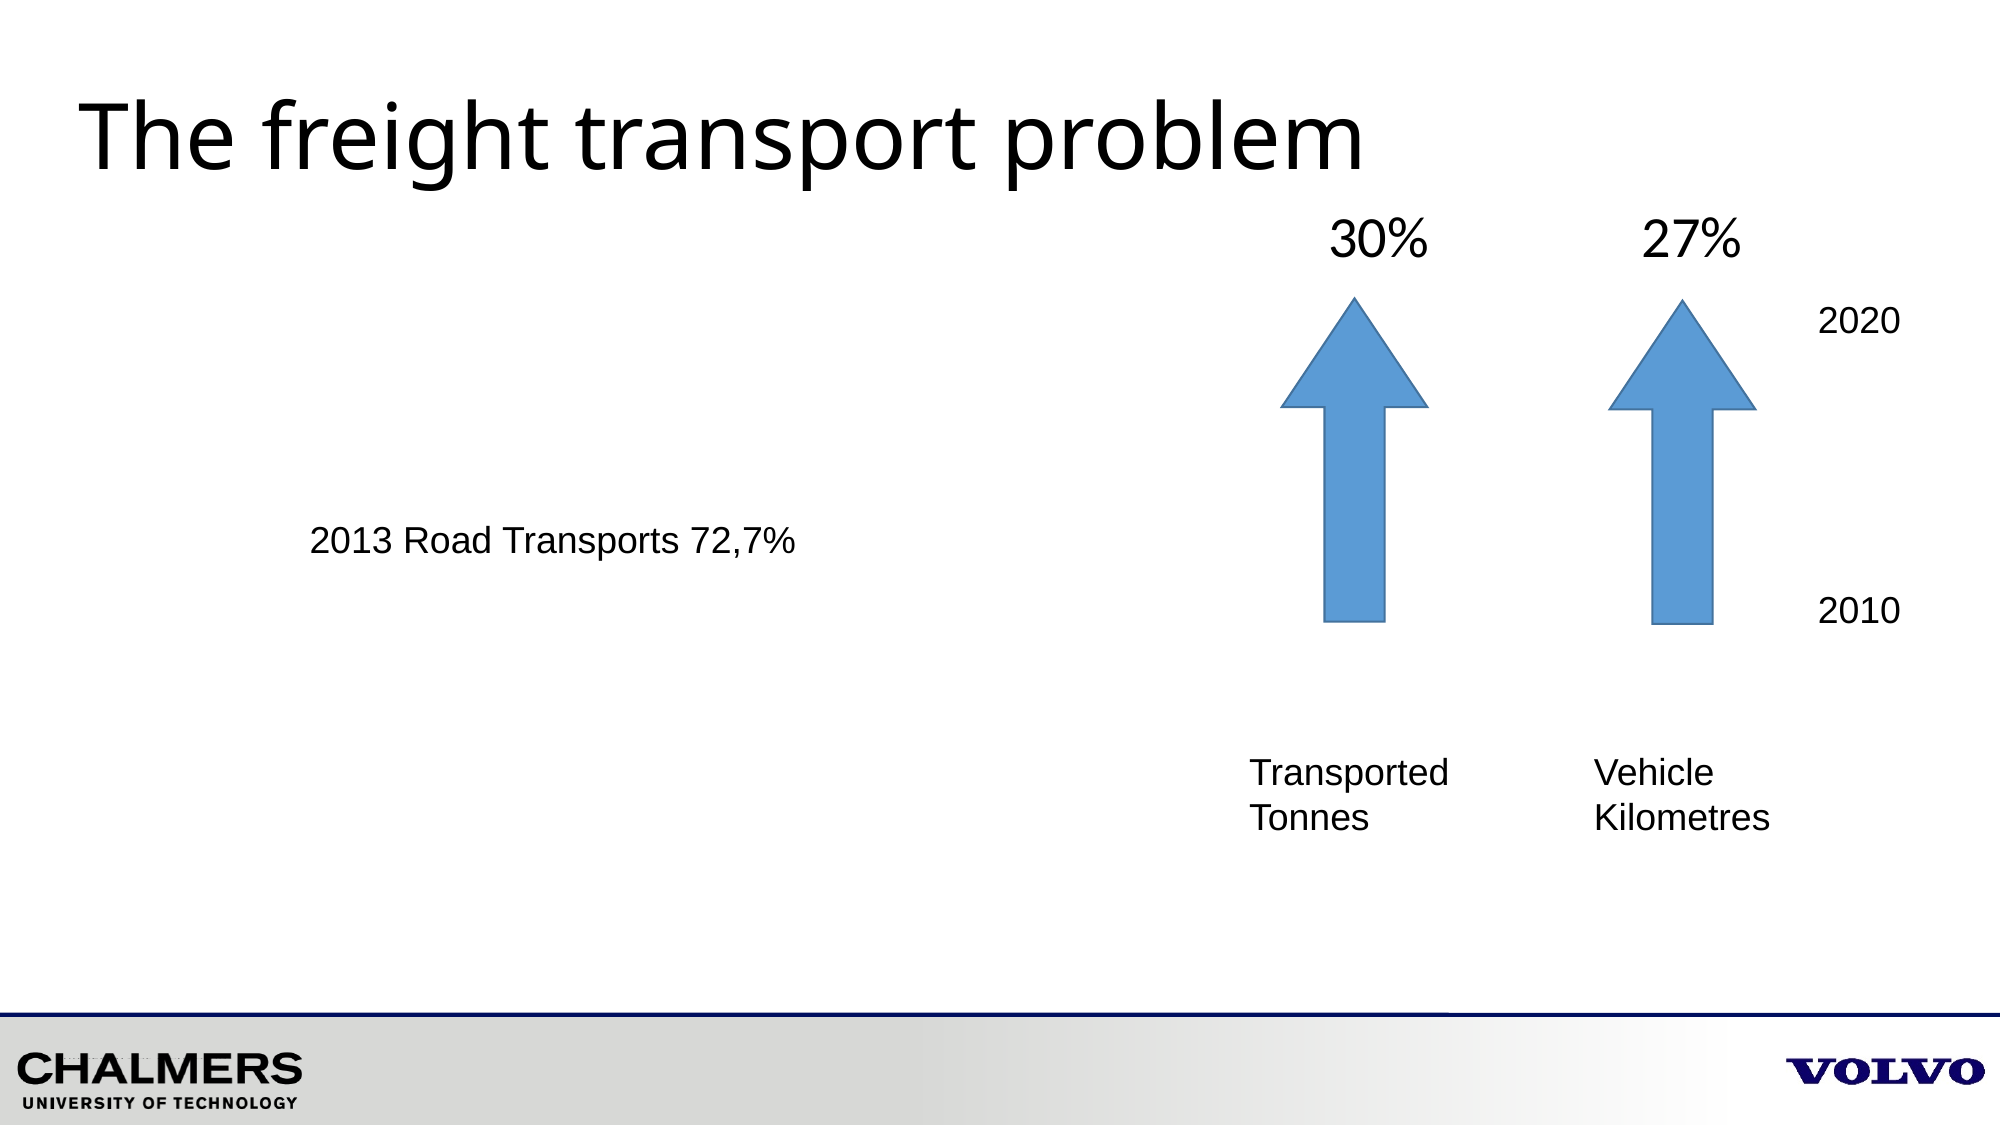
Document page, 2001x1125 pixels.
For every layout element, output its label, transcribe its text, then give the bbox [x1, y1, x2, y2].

text_box Transported Tonnes [1234, 741, 1475, 846]
text_box [1281, 298, 1428, 622]
text_box Vehicle Kilometres [1579, 741, 1786, 846]
text_box 2013 Road Transports 72,7% [294, 508, 822, 569]
text_box 30% [1313, 191, 1456, 277]
picture [1780, 1055, 1988, 1085]
text_box 2010 [1803, 578, 1945, 639]
text_box 27% [1627, 191, 1764, 277]
text_box 2020 [1803, 288, 1945, 349]
text_box The freight transport problem [63, 83, 1789, 301]
text_box [1609, 300, 1756, 624]
